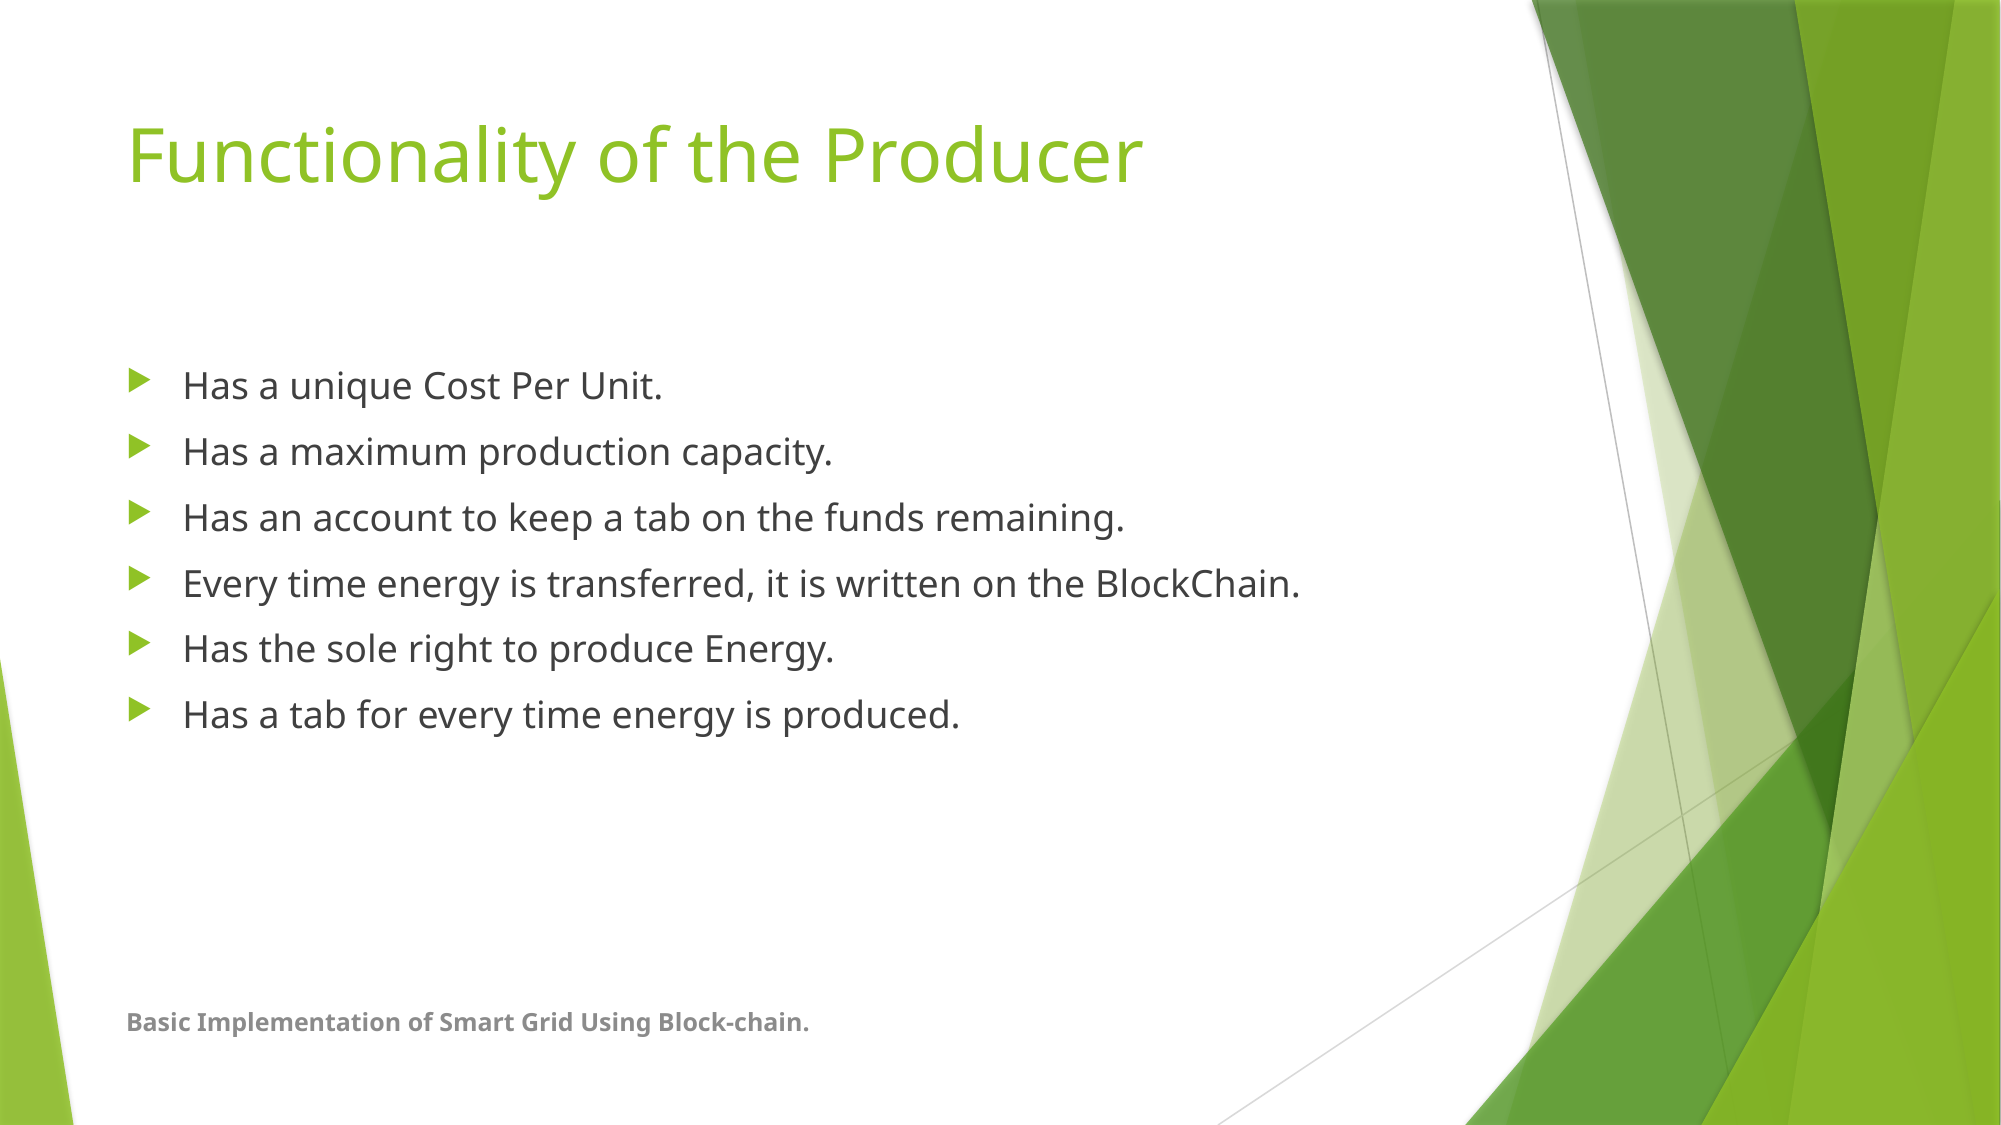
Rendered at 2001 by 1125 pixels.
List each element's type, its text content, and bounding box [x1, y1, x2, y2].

footer Basic Implementation of Smart Grid Using Block-chain. [111, 991, 1145, 1051]
list Has a unique Cost Per Unit. Has a maximum production capacity. Has an account to keep a tab on the funds remaining. Every time energy is transferred, it is written on the BlockChain. Has the sole right to produce Energy. Has a tab for every time energy is produced. [111, 354, 1522, 992]
title Functionality of the Producer [111, 99, 1522, 317]
